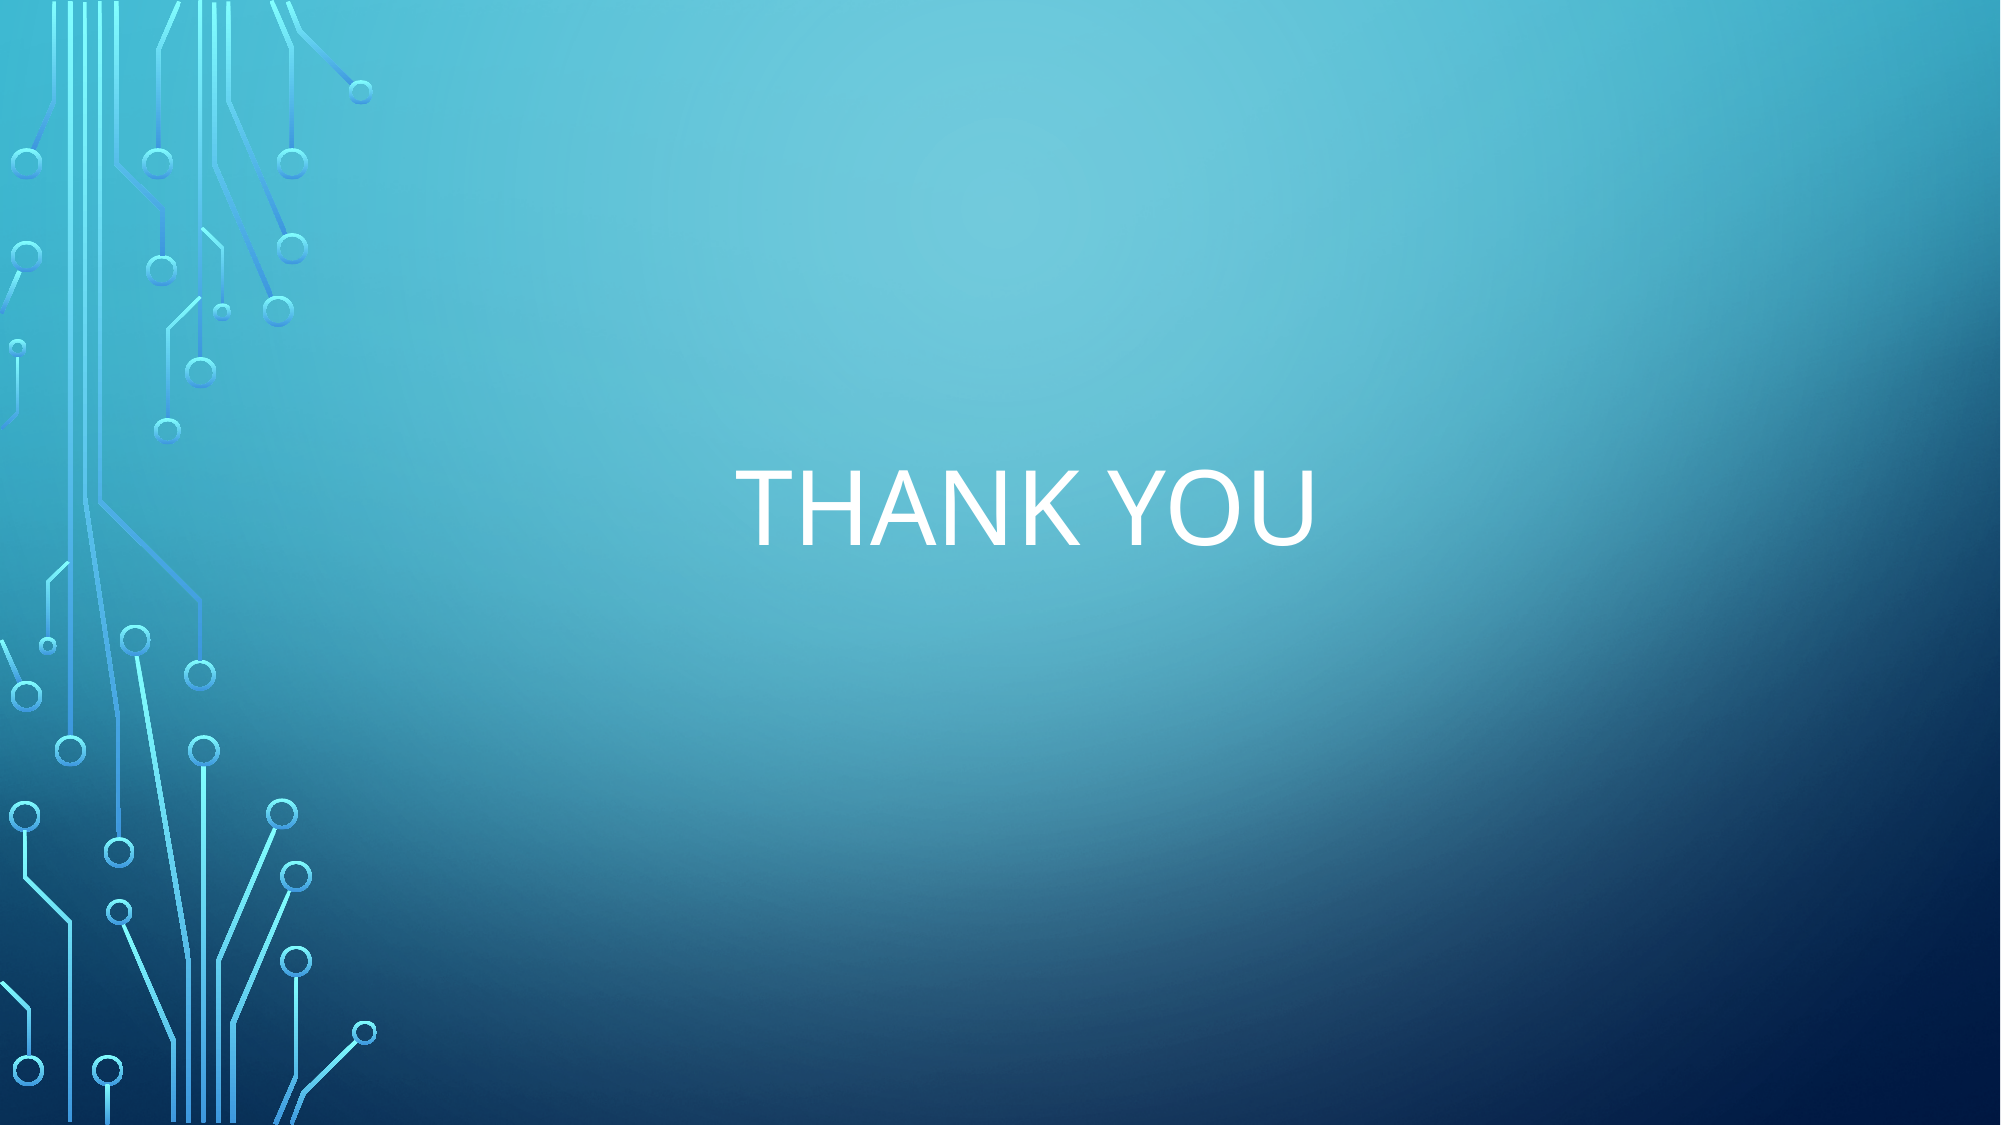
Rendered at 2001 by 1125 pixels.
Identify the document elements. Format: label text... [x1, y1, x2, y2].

title Thank you [307, 184, 1750, 576]
